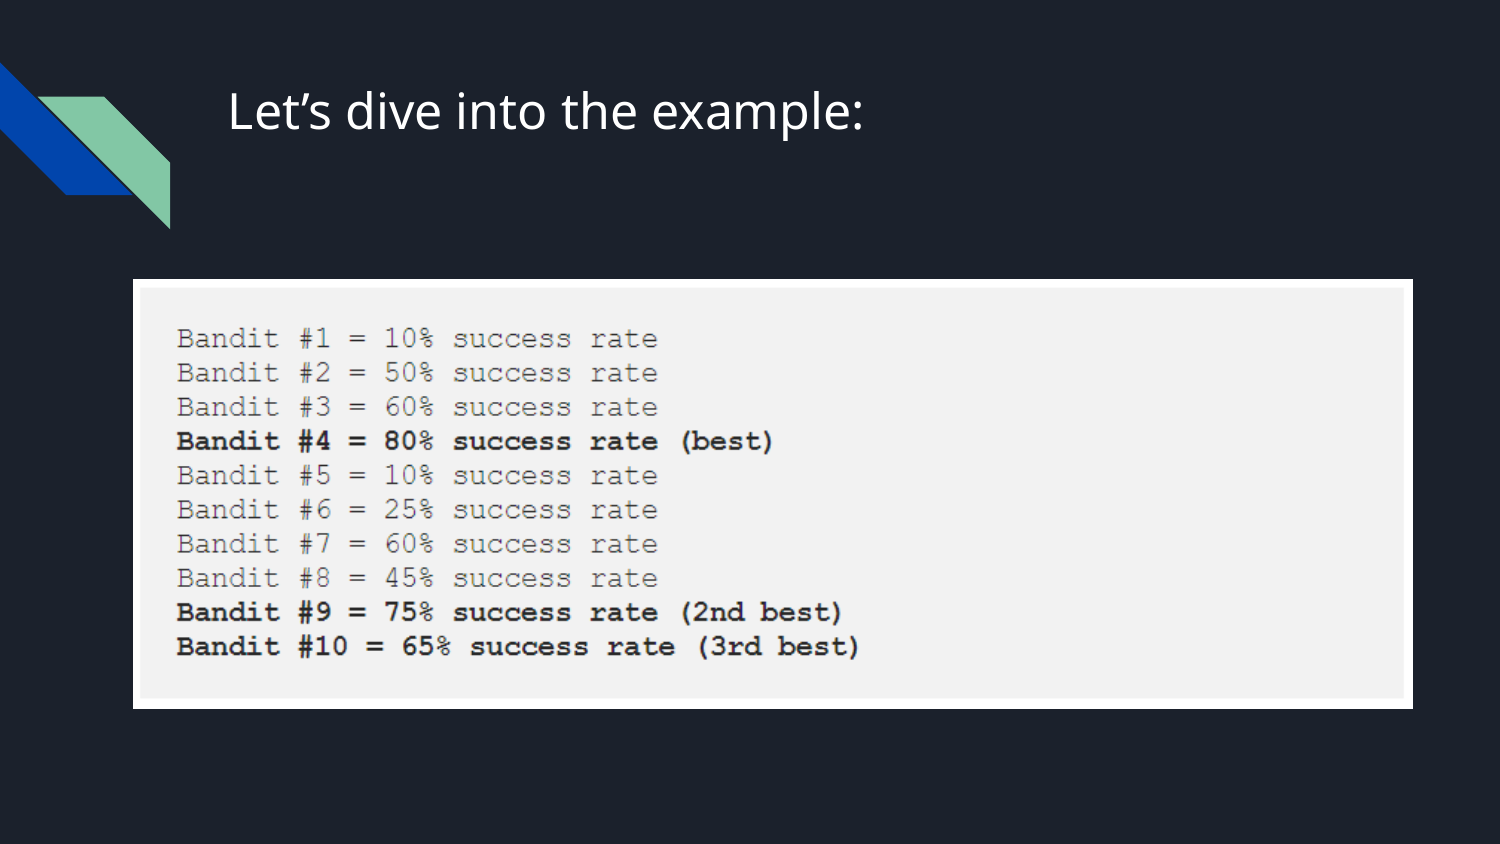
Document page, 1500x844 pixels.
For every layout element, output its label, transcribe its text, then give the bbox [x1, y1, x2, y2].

picture [133, 279, 1413, 709]
title Let’s dive into the example: [212, 64, 1368, 215]
